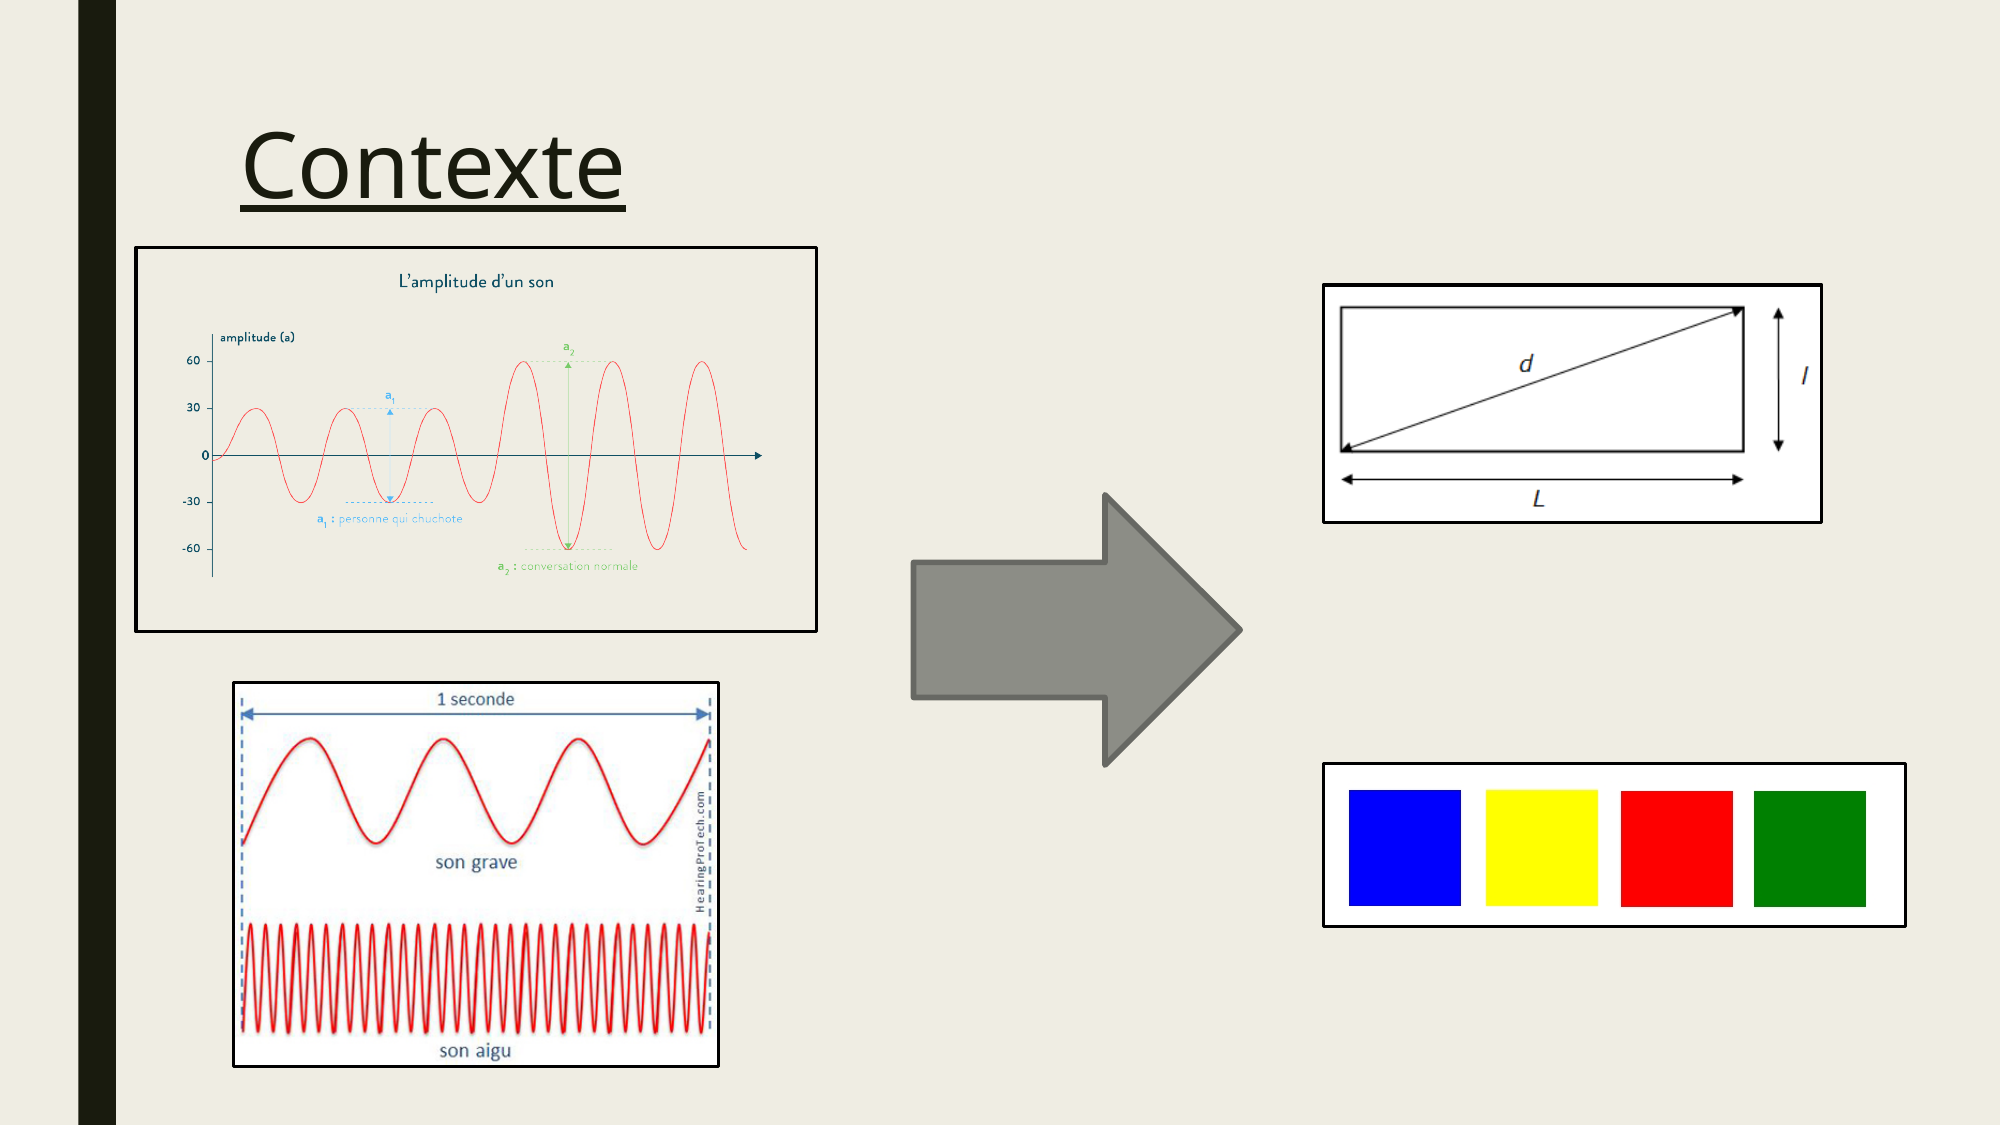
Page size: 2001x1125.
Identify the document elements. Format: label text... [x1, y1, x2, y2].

picture [137, 248, 815, 630]
picture [235, 684, 717, 1065]
picture [1324, 286, 1821, 522]
text_box [910, 492, 1244, 768]
picture [1324, 765, 1904, 926]
title Contexte [225, 112, 1800, 357]
